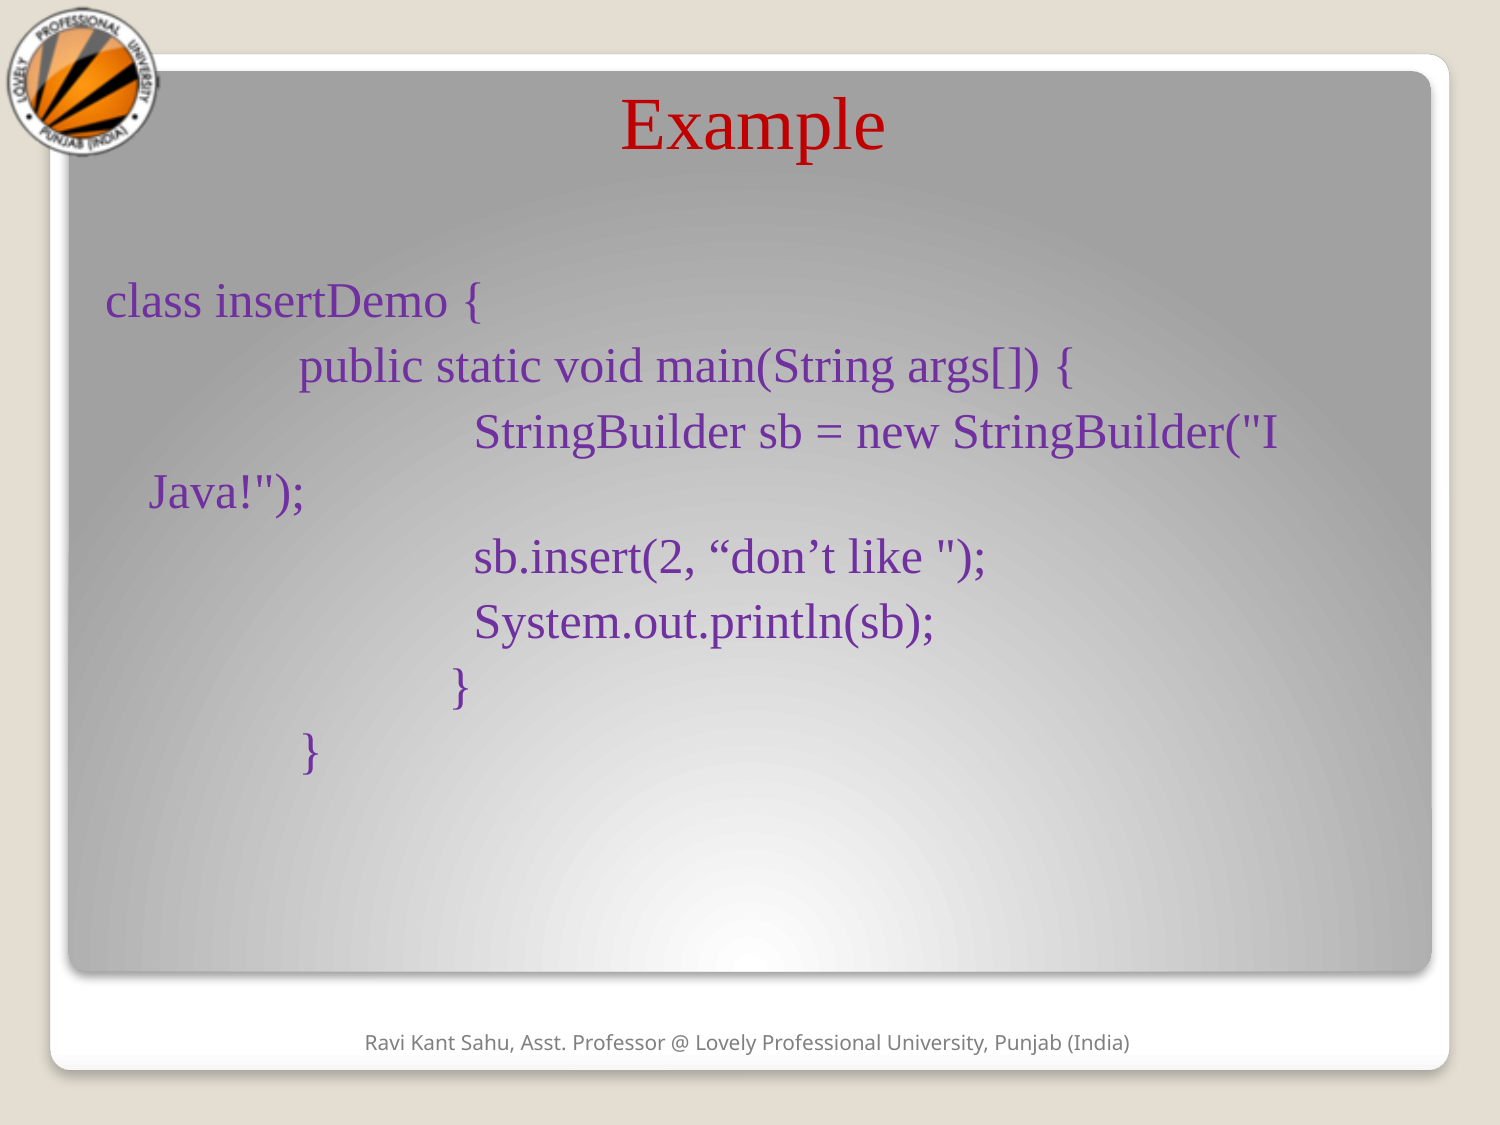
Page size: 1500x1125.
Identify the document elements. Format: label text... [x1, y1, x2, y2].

list class insertDemo { public static void main(String args[]) { StringBuilder sb = new StringBuilder("I Java!"); sb.insert(2, “don’t like "); System.out.println(sb); } } [75, 187, 1418, 987]
picture [0, 0, 163, 163]
title Example [164, 0, 1425, 173]
footer Ravi Kant Sahu, Asst. Professor @ Lovely Professional University, Punjab (India) [125, 1002, 1370, 1063]
